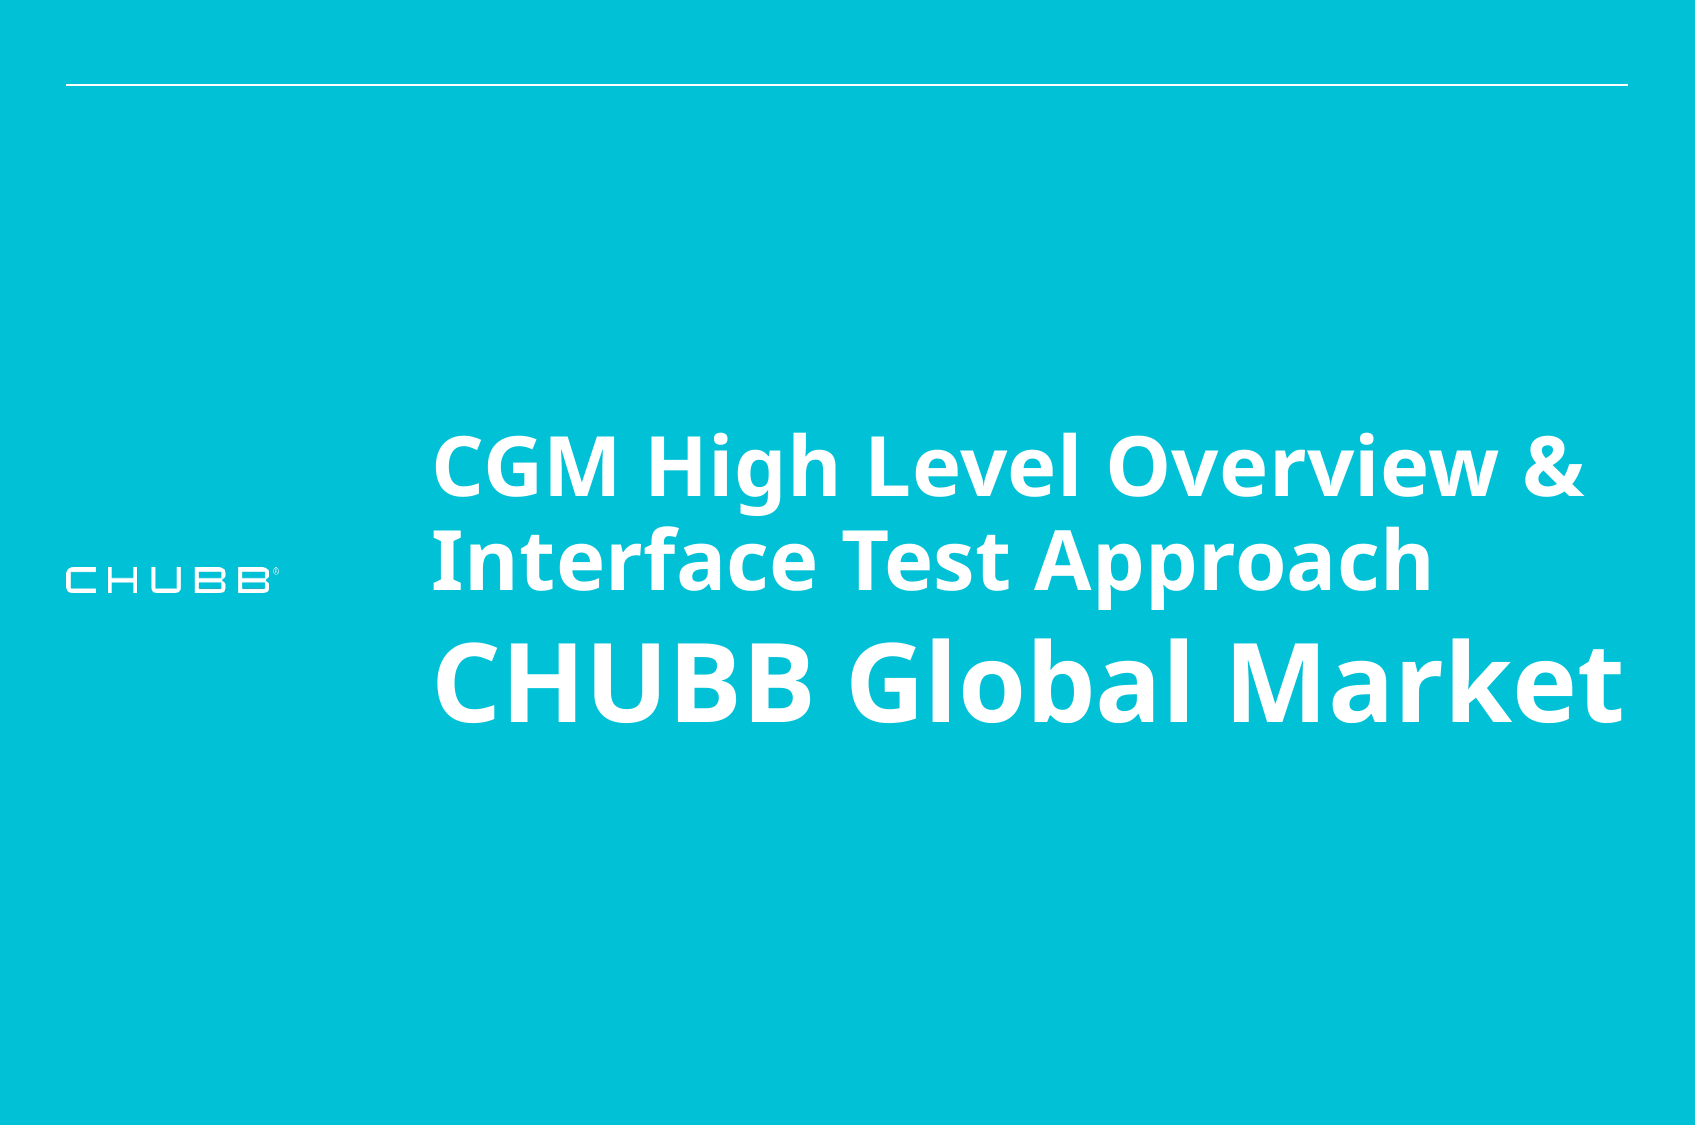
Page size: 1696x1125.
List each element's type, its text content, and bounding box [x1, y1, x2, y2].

title CGM High Level Overview & Interface Test Approach [431, 177, 1629, 608]
subtitle CHUBB Global Market [431, 699, 1629, 941]
picture [66, 567, 279, 593]
